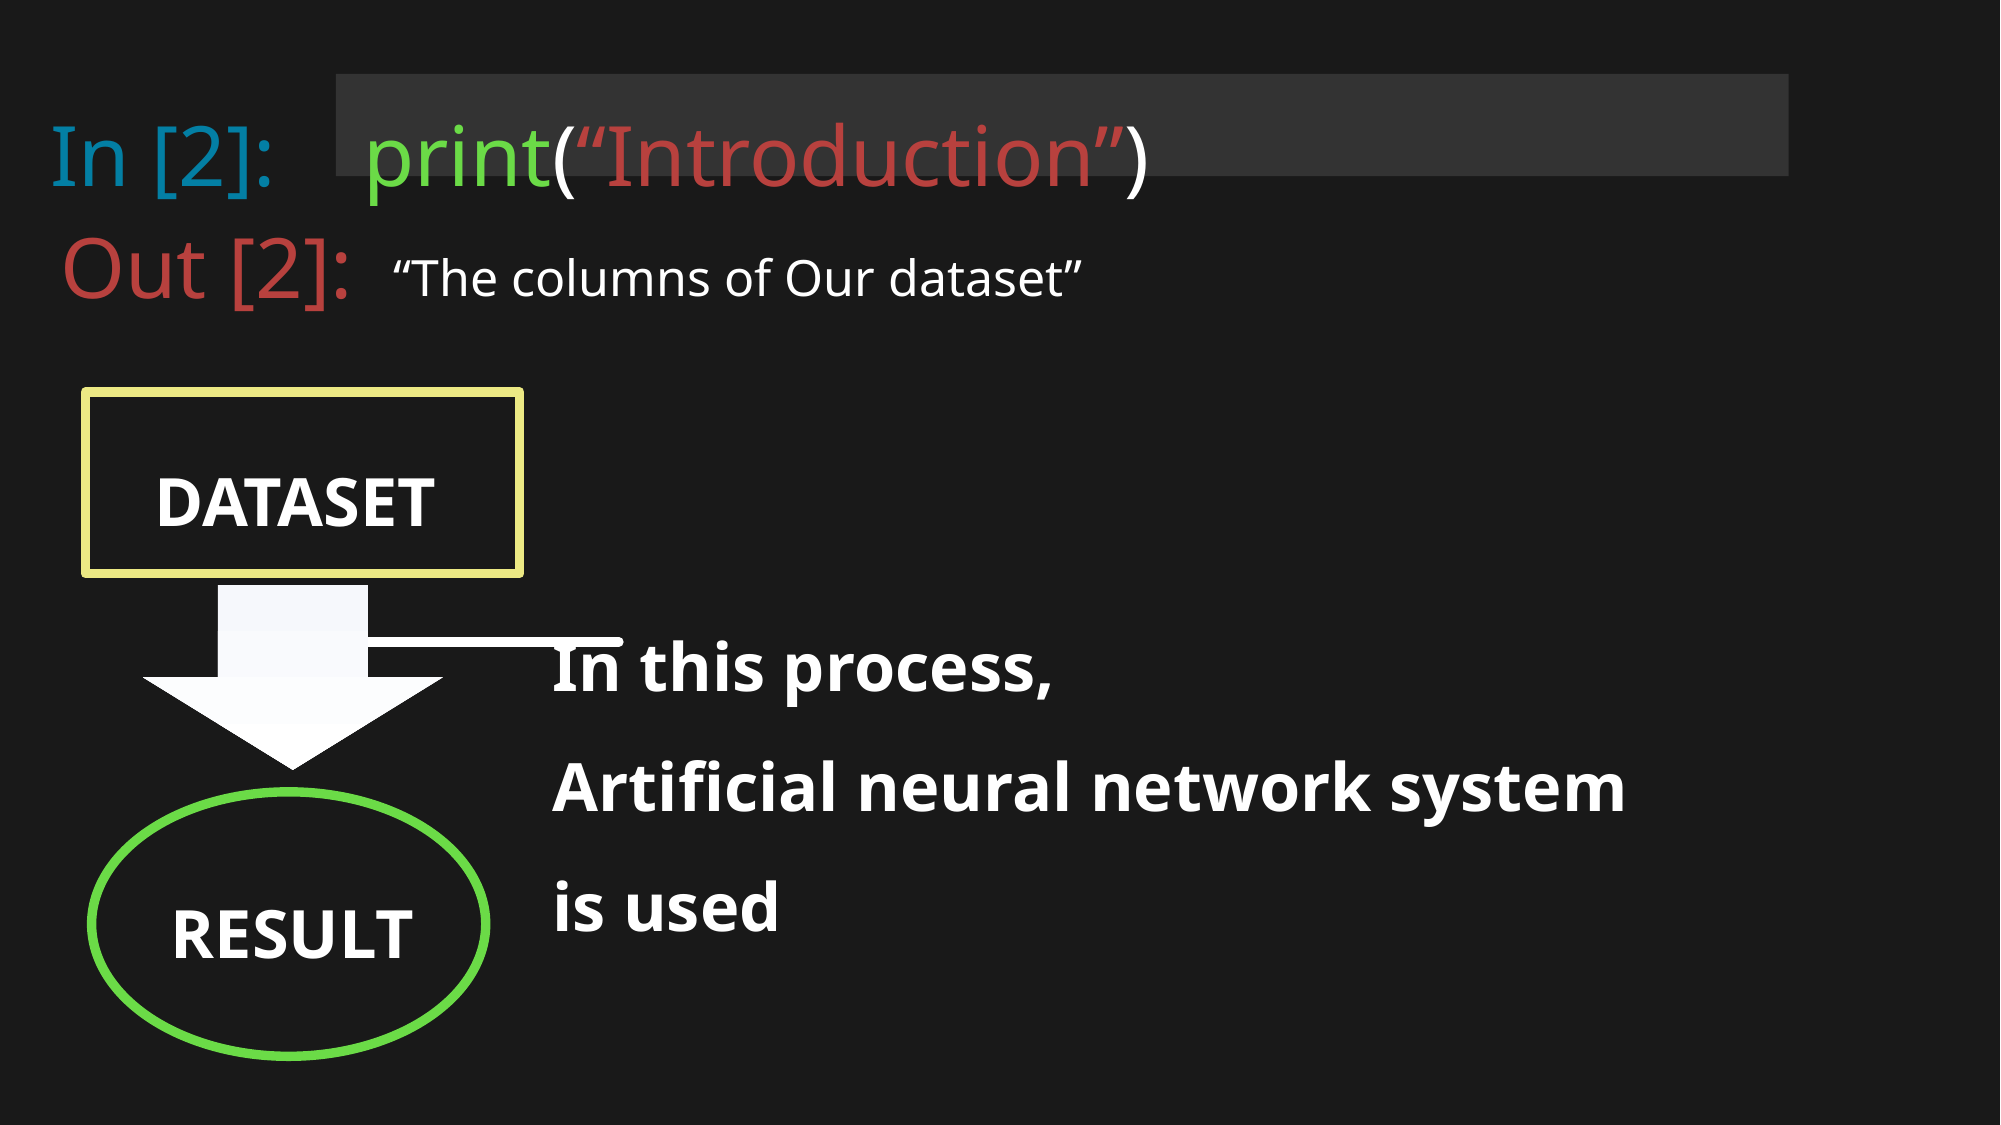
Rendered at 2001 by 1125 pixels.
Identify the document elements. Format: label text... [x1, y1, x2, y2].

text_box In [2]: print(“Introduction”) [35, 0, 1828, 211]
text_box [90, 790, 487, 1058]
text_box [139, 583, 447, 772]
text_box RESULT [156, 845, 430, 980]
text_box [77, 347, 513, 531]
text_box Out [2]: [45, 208, 391, 323]
text_box “The columns of Our dataset” [378, 238, 1098, 314]
text_box [84, 391, 521, 574]
text_box In this process, Artificial neural network system is used [537, 577, 1644, 953]
